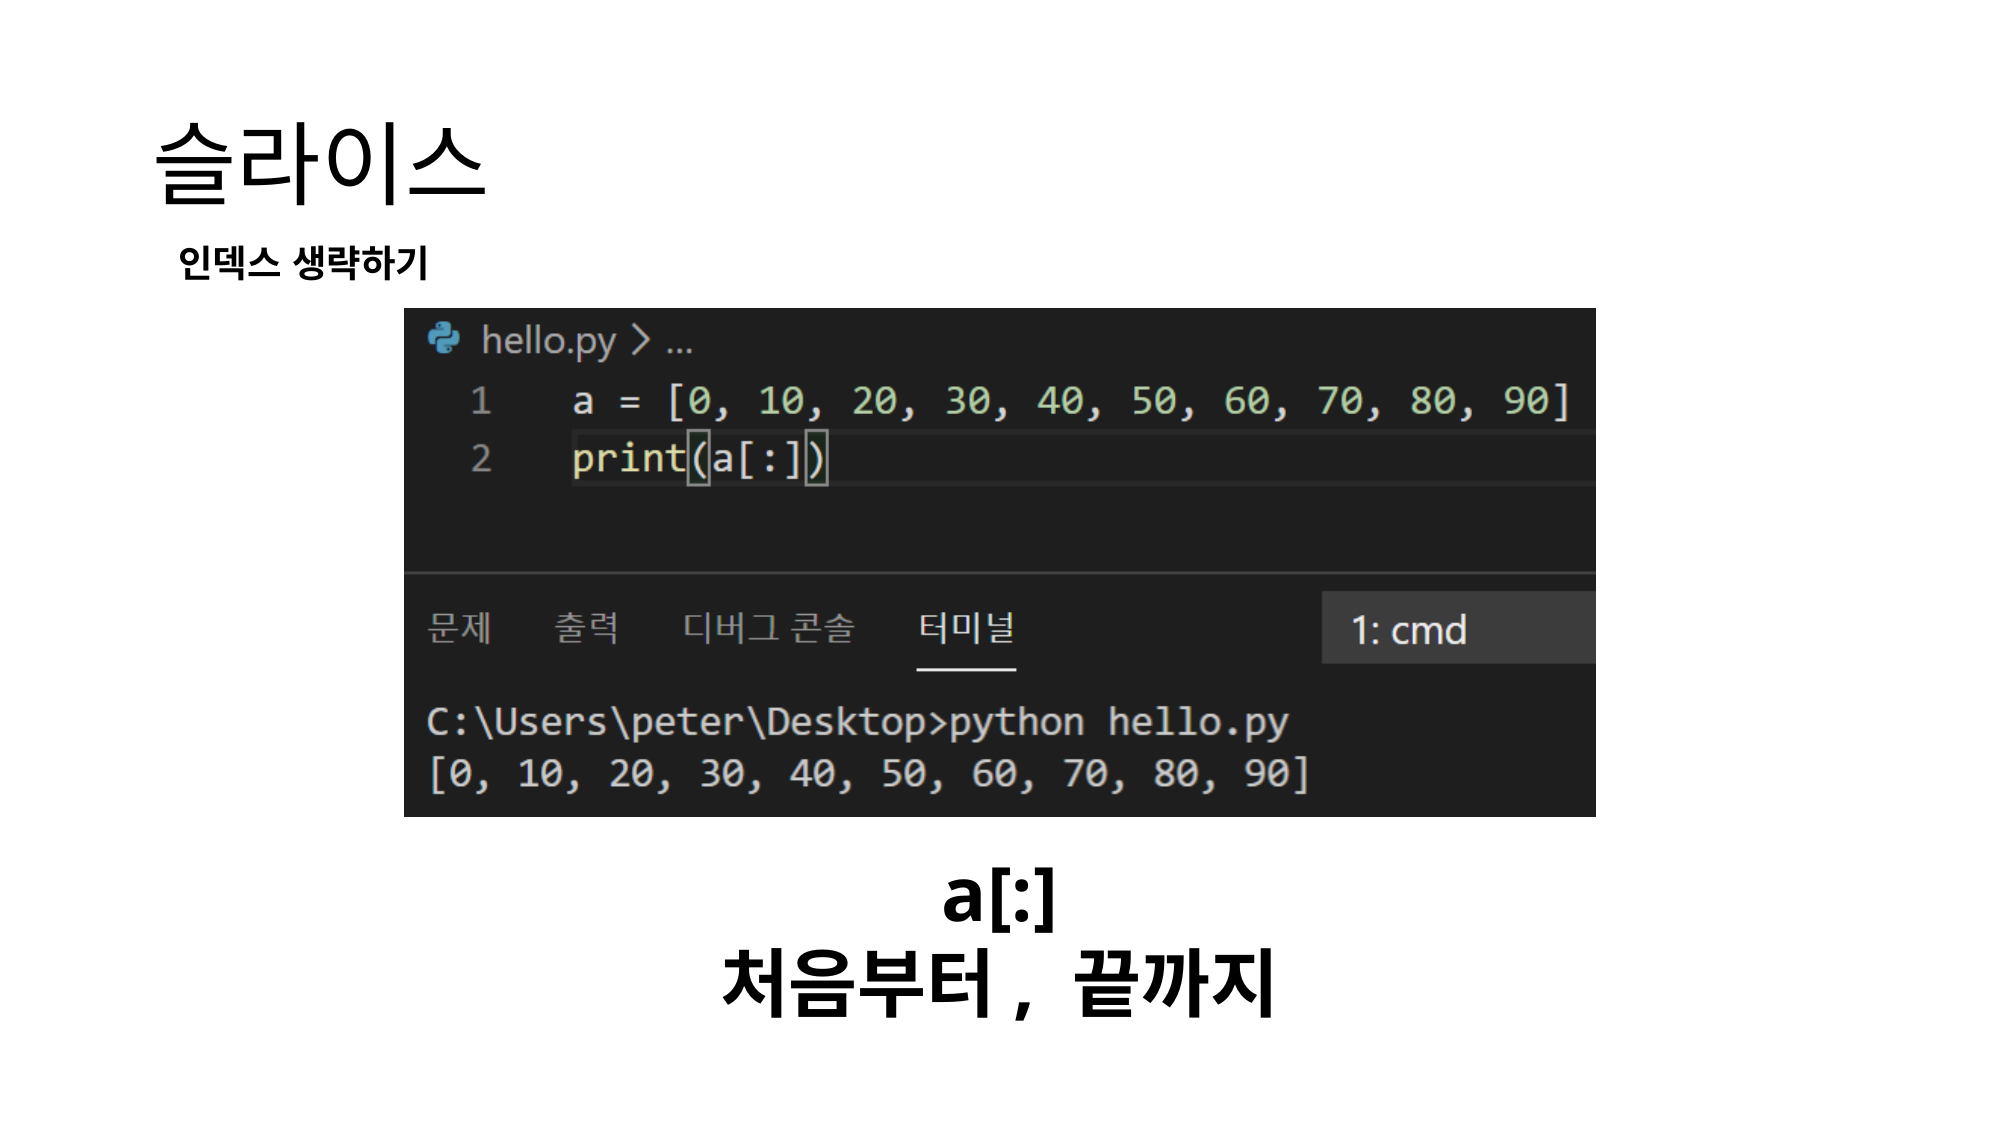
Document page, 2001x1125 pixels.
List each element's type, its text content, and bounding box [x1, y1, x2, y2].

picture [404, 308, 1596, 817]
title 슬라이스 [137, 59, 801, 278]
text_box 인덱스 생략하기 [163, 232, 446, 292]
text_box a[:] 처음부터, 끝까지 [705, 839, 1295, 1034]
